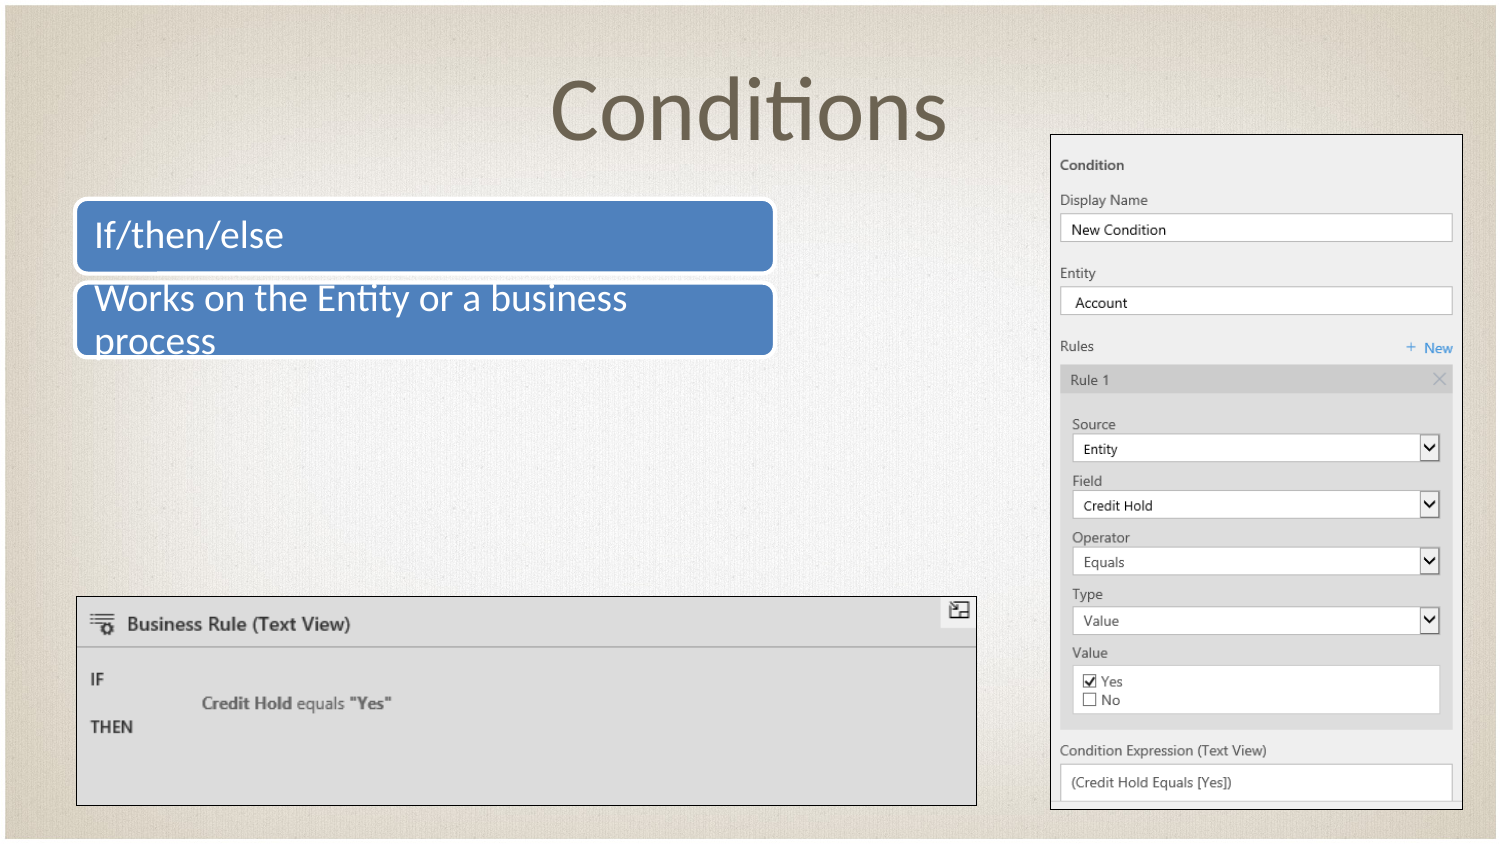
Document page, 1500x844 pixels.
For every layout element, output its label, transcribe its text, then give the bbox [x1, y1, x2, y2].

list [74, 196, 776, 360]
title Conditions [75, 33, 1425, 175]
picture [0, 0, 1500, 844]
